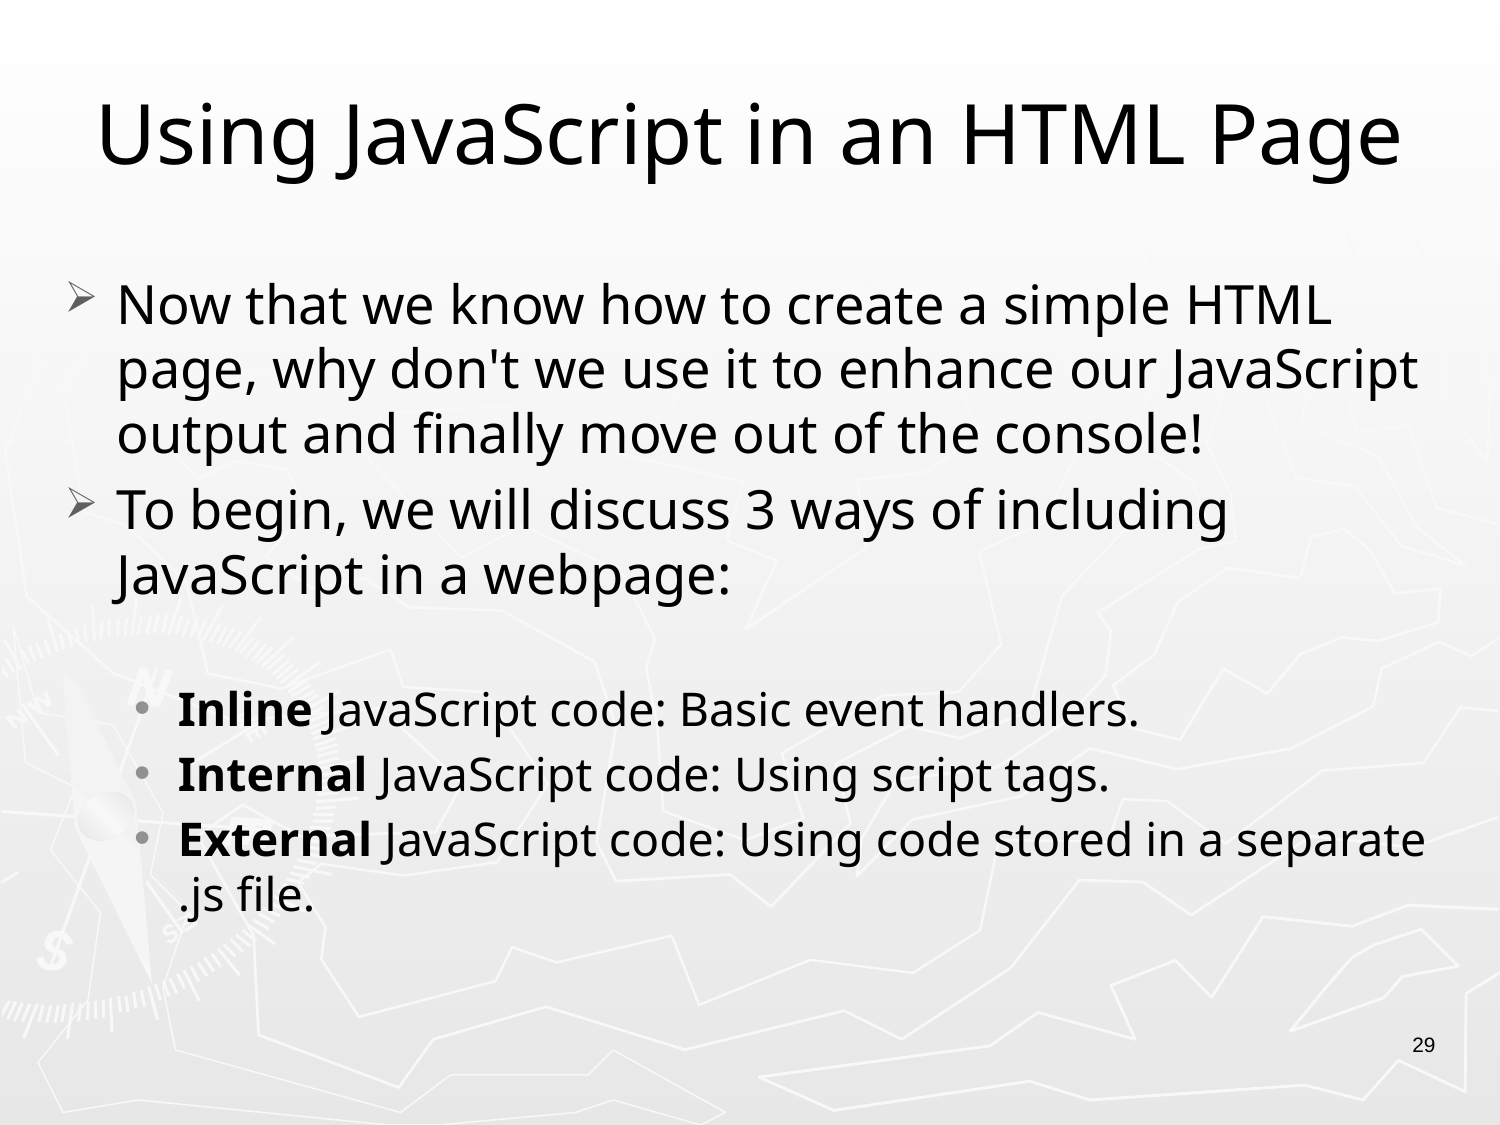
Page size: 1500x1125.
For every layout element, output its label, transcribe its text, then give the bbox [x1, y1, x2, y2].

title Using JavaScript in an HTML Page [49, 37, 1451, 225]
list Now that we know how to create a simple HTML page, why don't we use it to enhance our JavaScript output and finally move out of the console! To begin, we will discuss 3 ways of including JavaScript in a webpage: Inline JavaScript code: Basic event handlers. Internal JavaScript code: Using script tags. External JavaScript code: Using code stored in a separate .js file. [49, 262, 1451, 1001]
slide_number 29 [1074, 1024, 1451, 1103]
